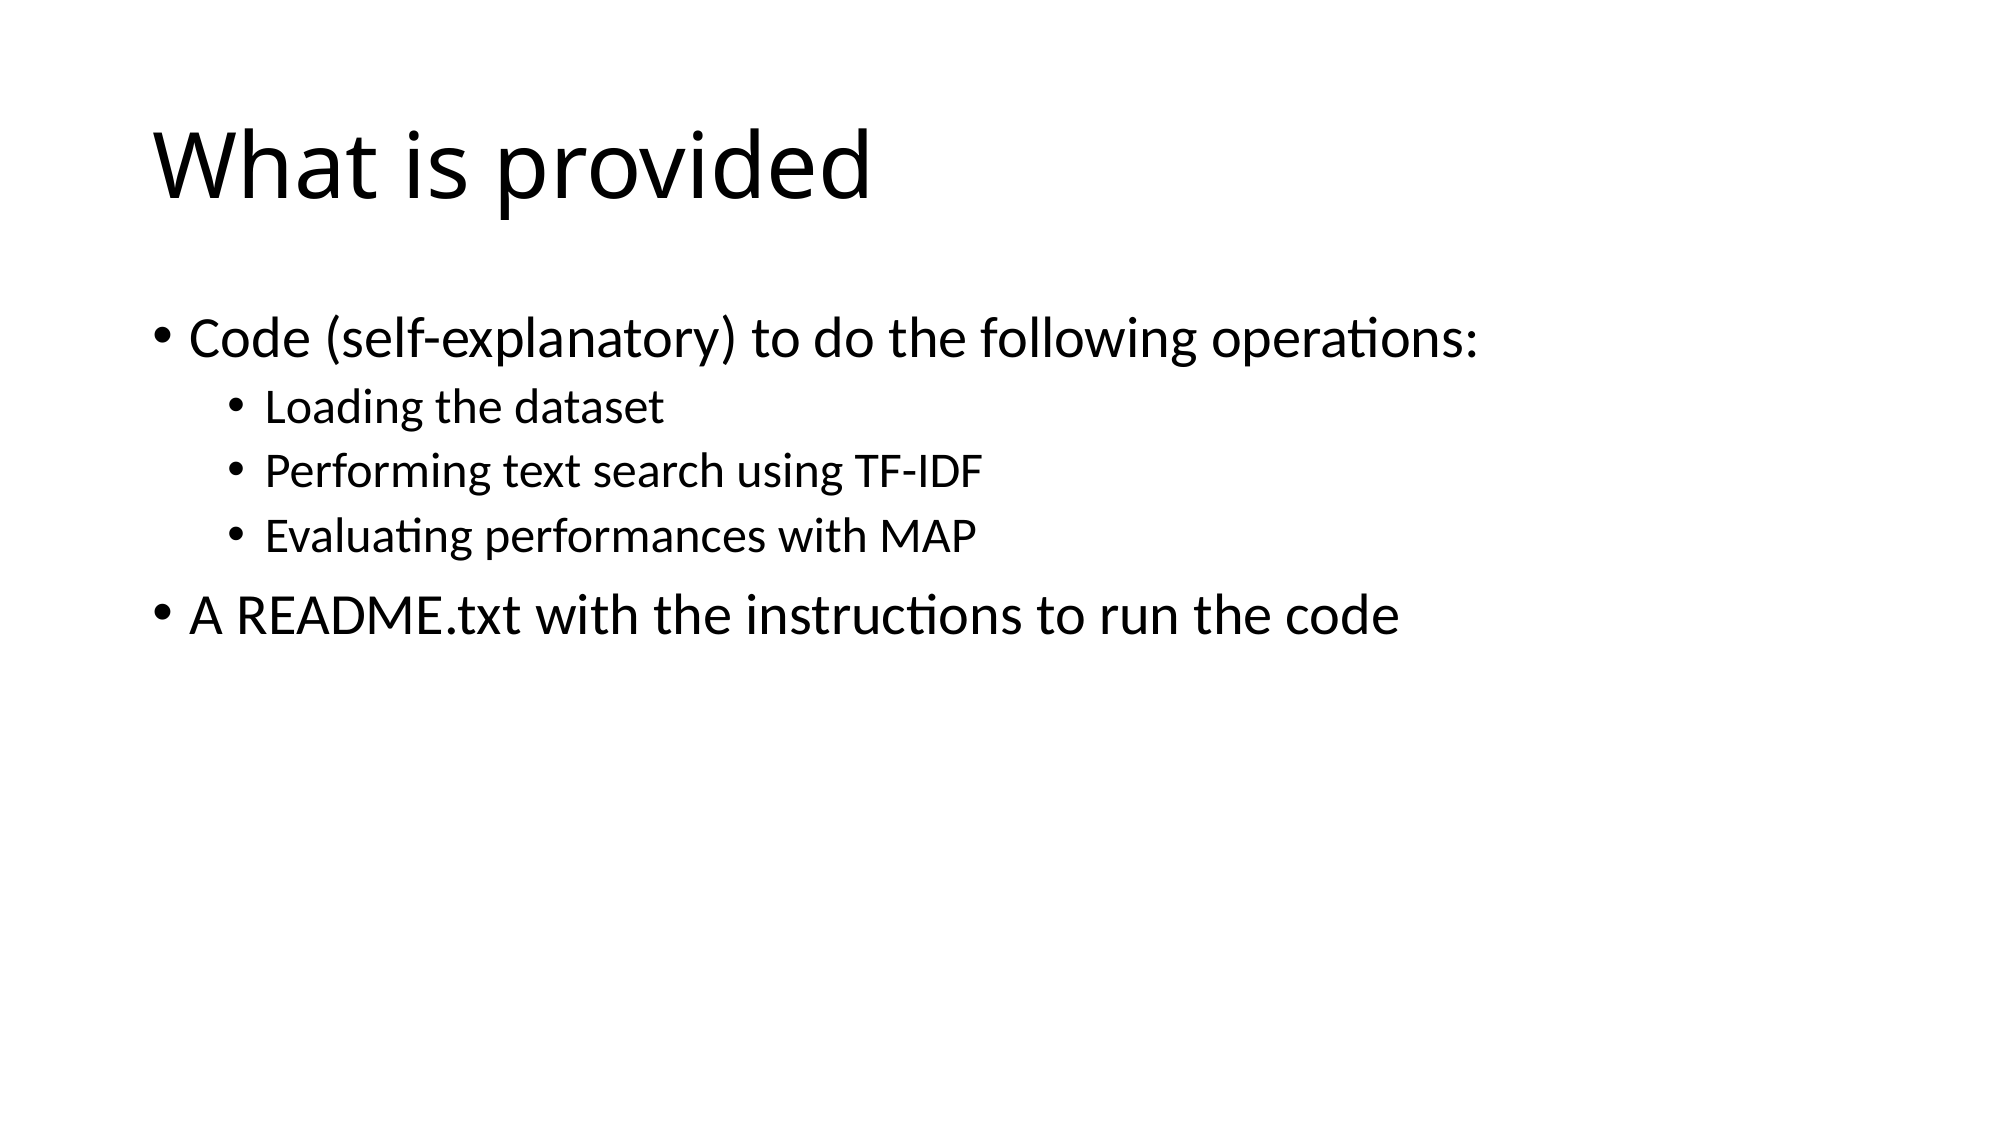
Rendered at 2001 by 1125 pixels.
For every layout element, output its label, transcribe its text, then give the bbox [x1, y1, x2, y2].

list Code (self-explanatory) to do the following operations: Loading the dataset Performing text search using TF-IDF Evaluating performances with MAP A README.txt with the instructions to run the code [137, 299, 1863, 1014]
title What is provided [137, 59, 1863, 278]
